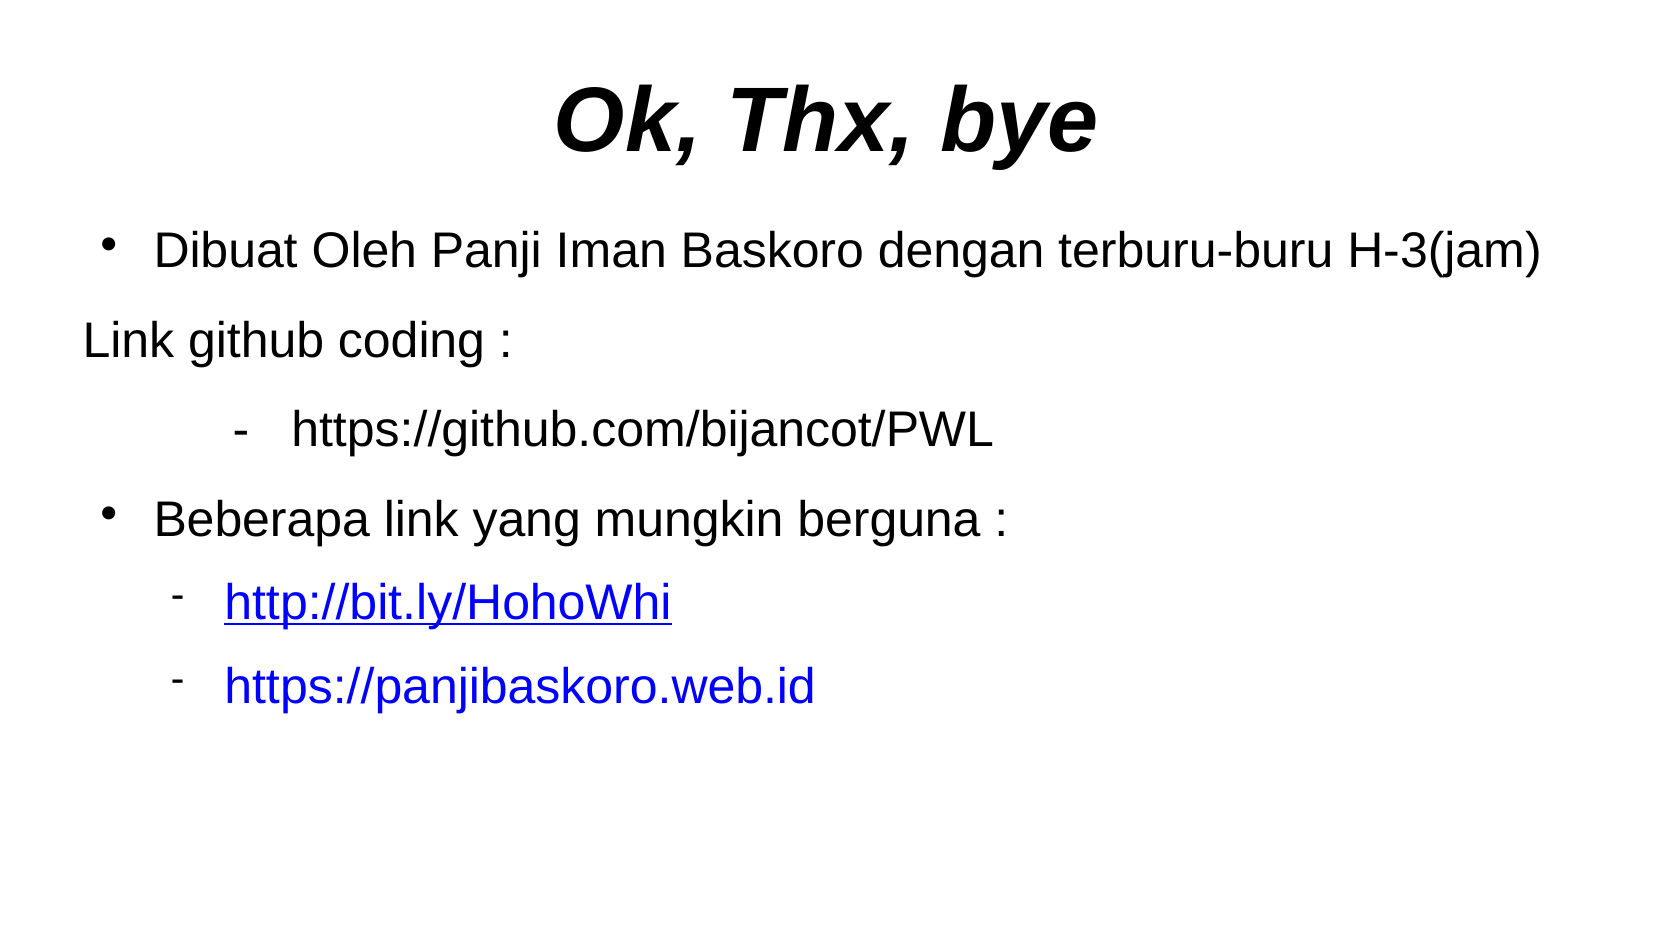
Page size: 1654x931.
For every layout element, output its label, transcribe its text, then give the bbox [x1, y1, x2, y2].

text_box Ok, Thx, bye [82, 59, 1571, 170]
text_box Dibuat Oleh Panji Iman Baskoro dengan terburu-buru H-3(jam) Link github coding : - https://github.com/bijancot/PWL Beberapa link yang mungkin berguna : http://bit.ly/HohoWhi https://panjibaskoro.web.id [82, 217, 1571, 757]
